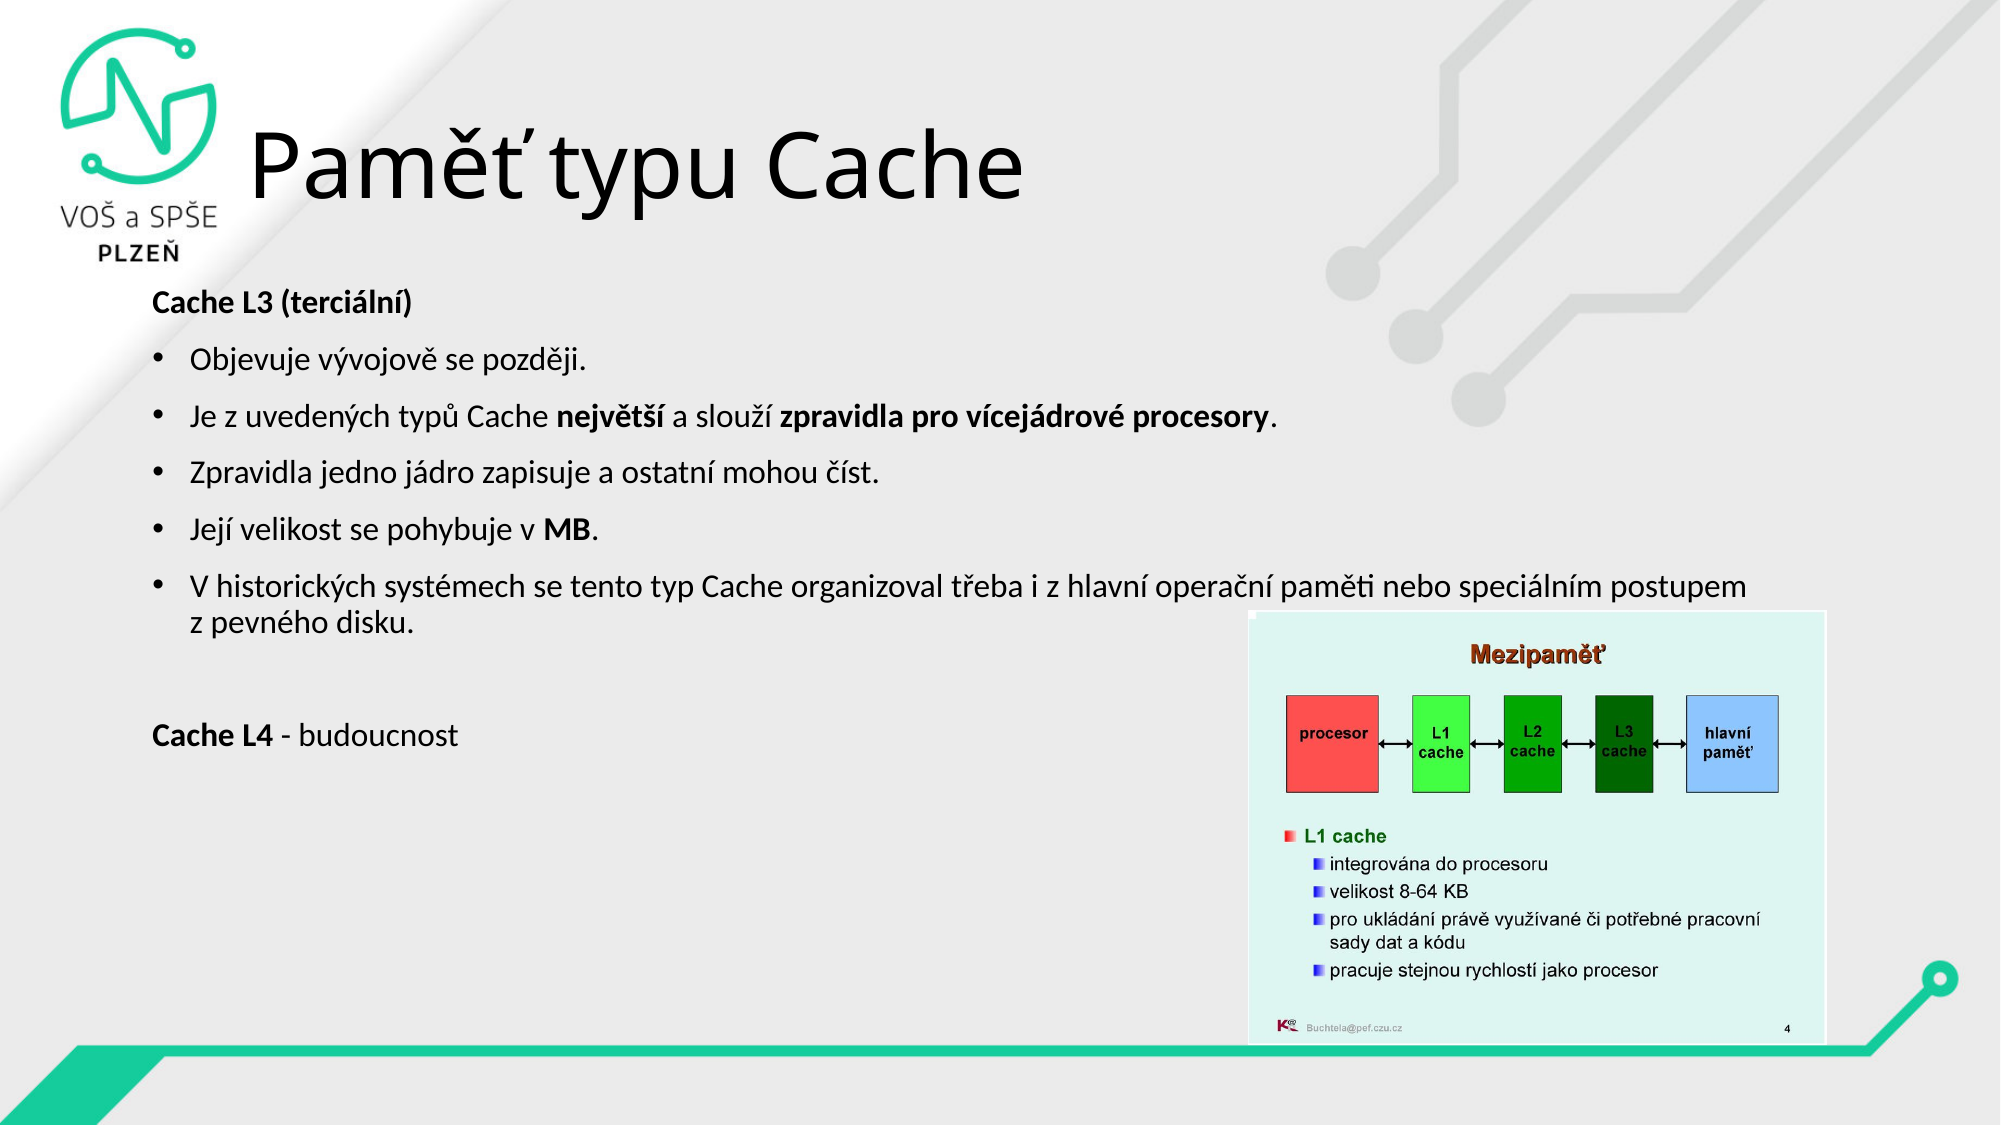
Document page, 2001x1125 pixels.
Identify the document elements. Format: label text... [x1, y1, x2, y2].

title Paměť typu Cache [232, 59, 1863, 278]
list Cache L3 (terciální) Objevuje vývojově se později. Je z uvedených typů Cache největší a slouží zpravidla pro vícejádrové procesory. Zpravidla jedno jádro zapisuje a ostatní mohou číst. Její velikost se pohybuje v MB. V historických systémech se tento typ Cache organizoval třeba i z hlavní operační paměti nebo speciálním postupem z pevného disku. Cache L4 - budoucnost [137, 277, 1827, 990]
picture [0, 0, 2001, 1125]
